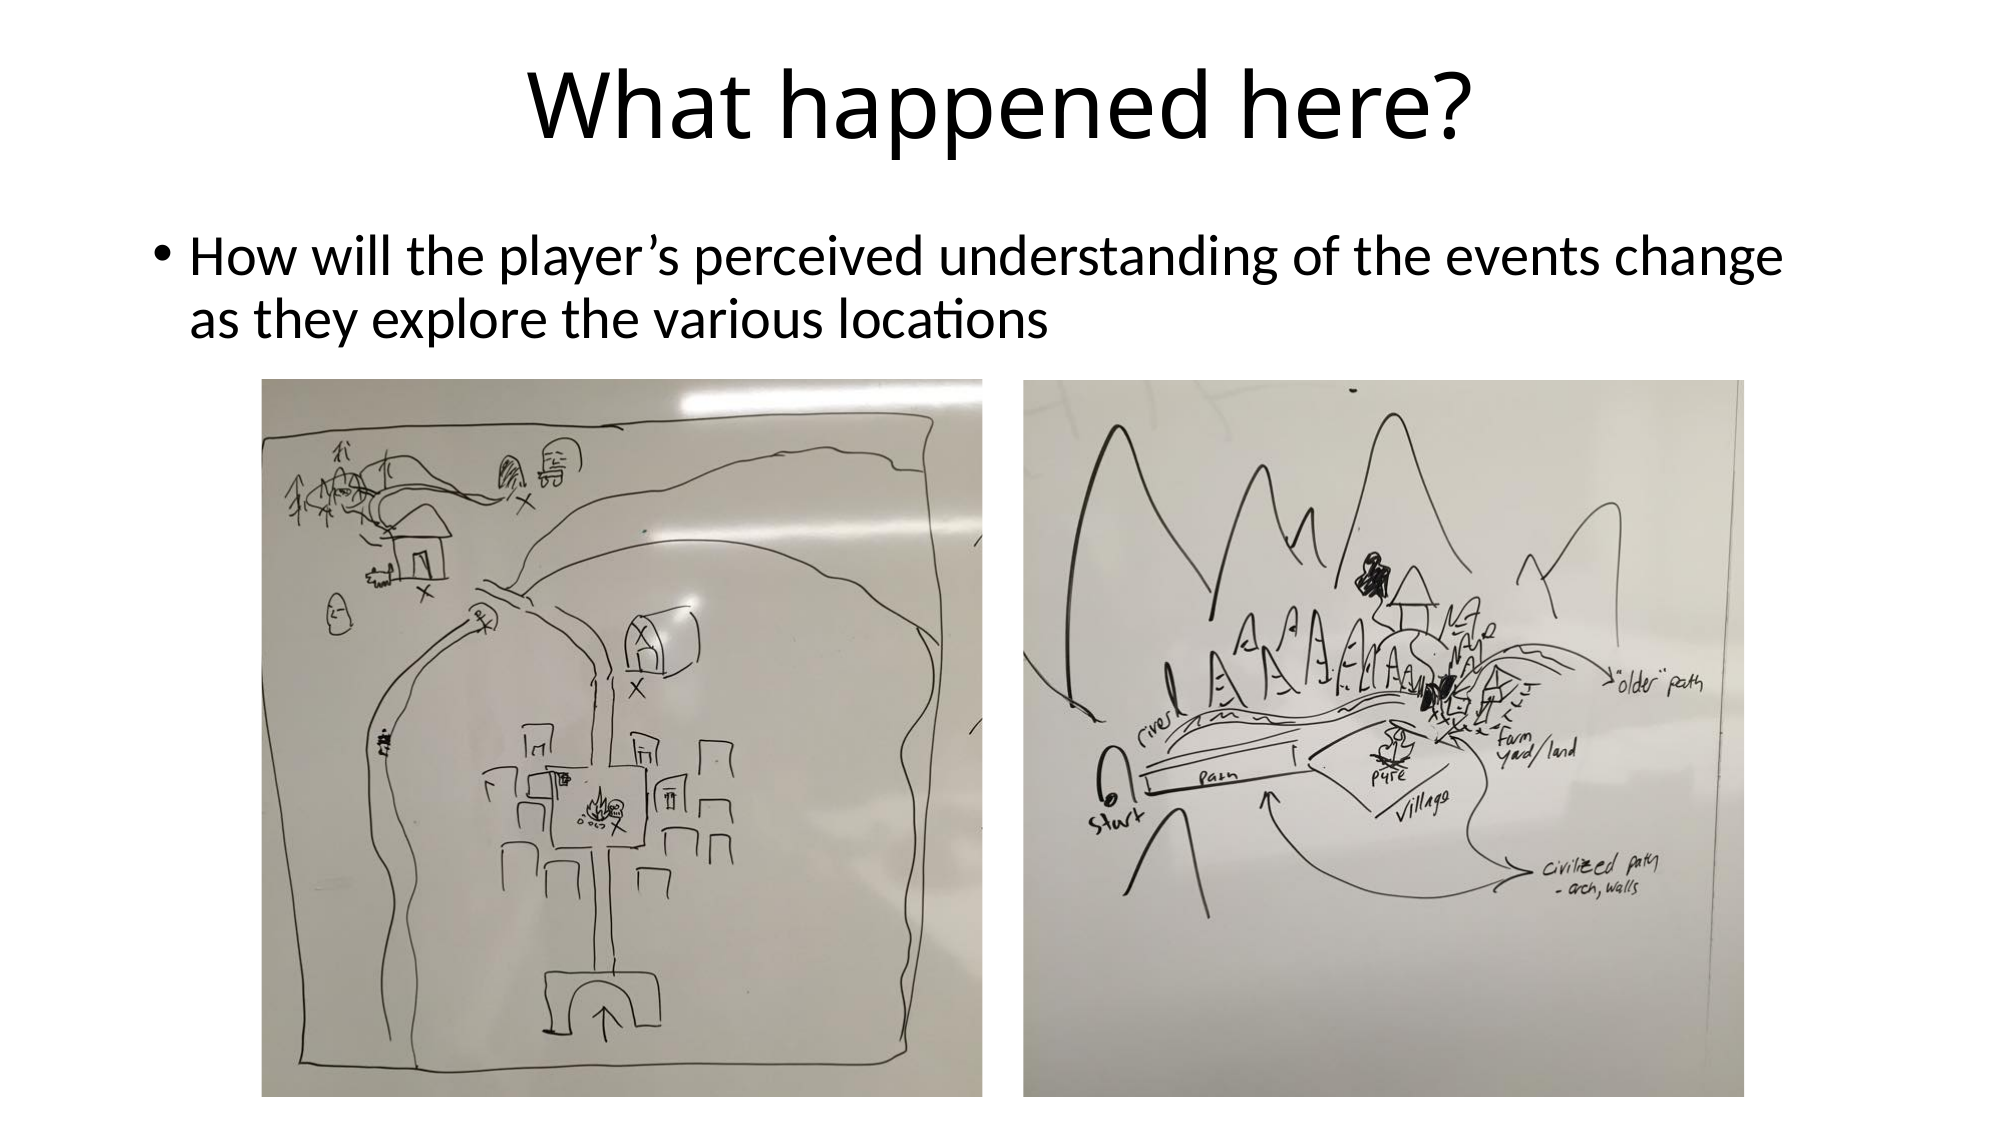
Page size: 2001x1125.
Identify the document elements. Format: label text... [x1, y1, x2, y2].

picture [261, 379, 983, 1097]
title What happened here? [137, 0, 1863, 217]
picture [1023, 380, 1745, 1097]
list How will the player’s perceived understanding of the events change as they explore the various locations [137, 217, 1863, 1109]
